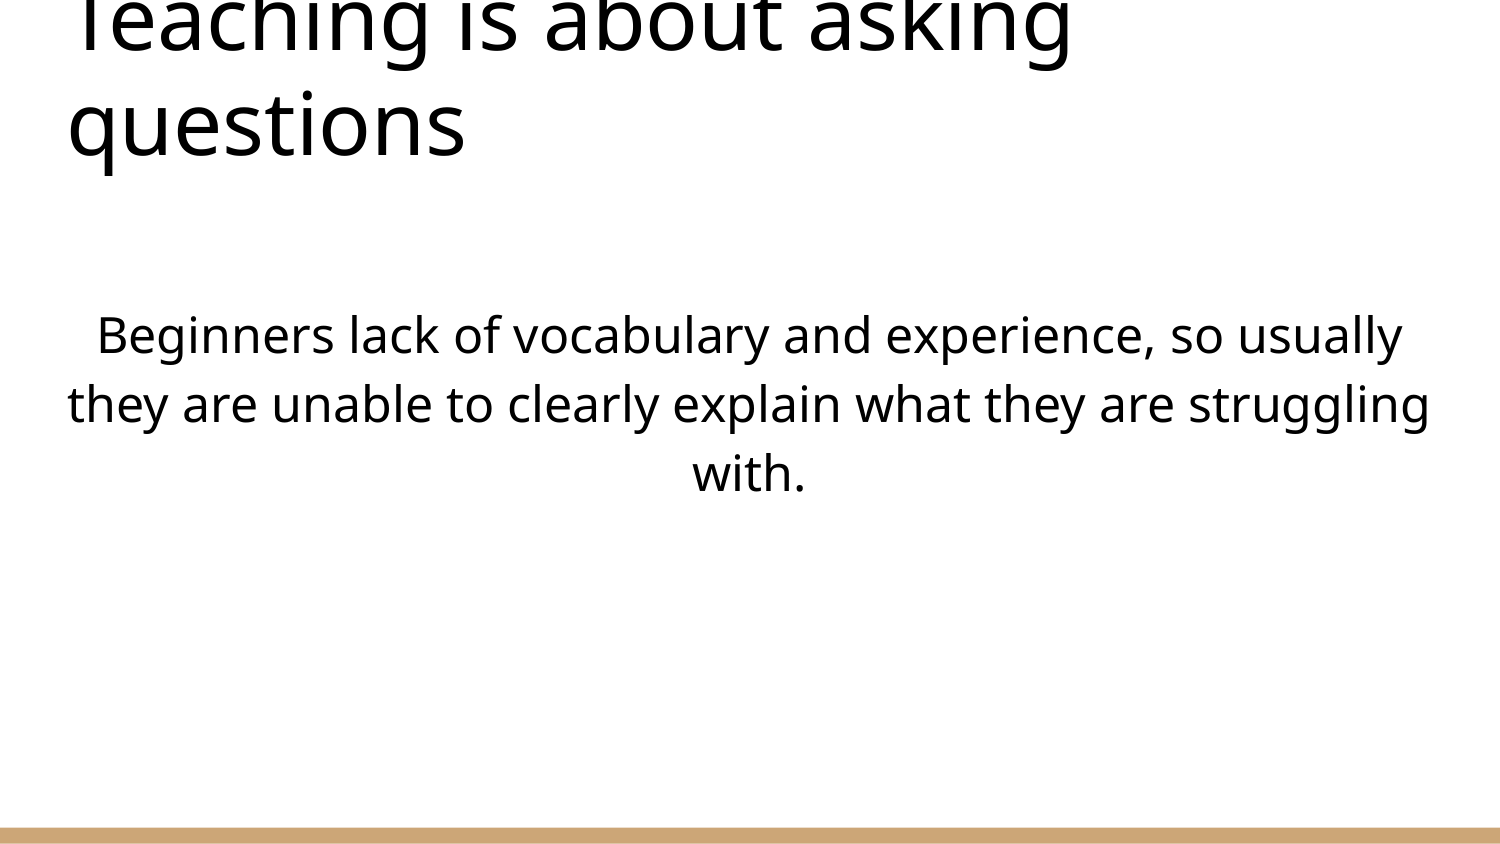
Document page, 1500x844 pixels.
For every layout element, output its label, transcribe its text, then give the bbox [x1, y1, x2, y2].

title Teaching is about asking questions [51, 51, 1449, 189]
list Beginners lack of vocabulary and experience, so usually they are unable to clearly explain what they are struggling with. [51, 200, 1449, 752]
